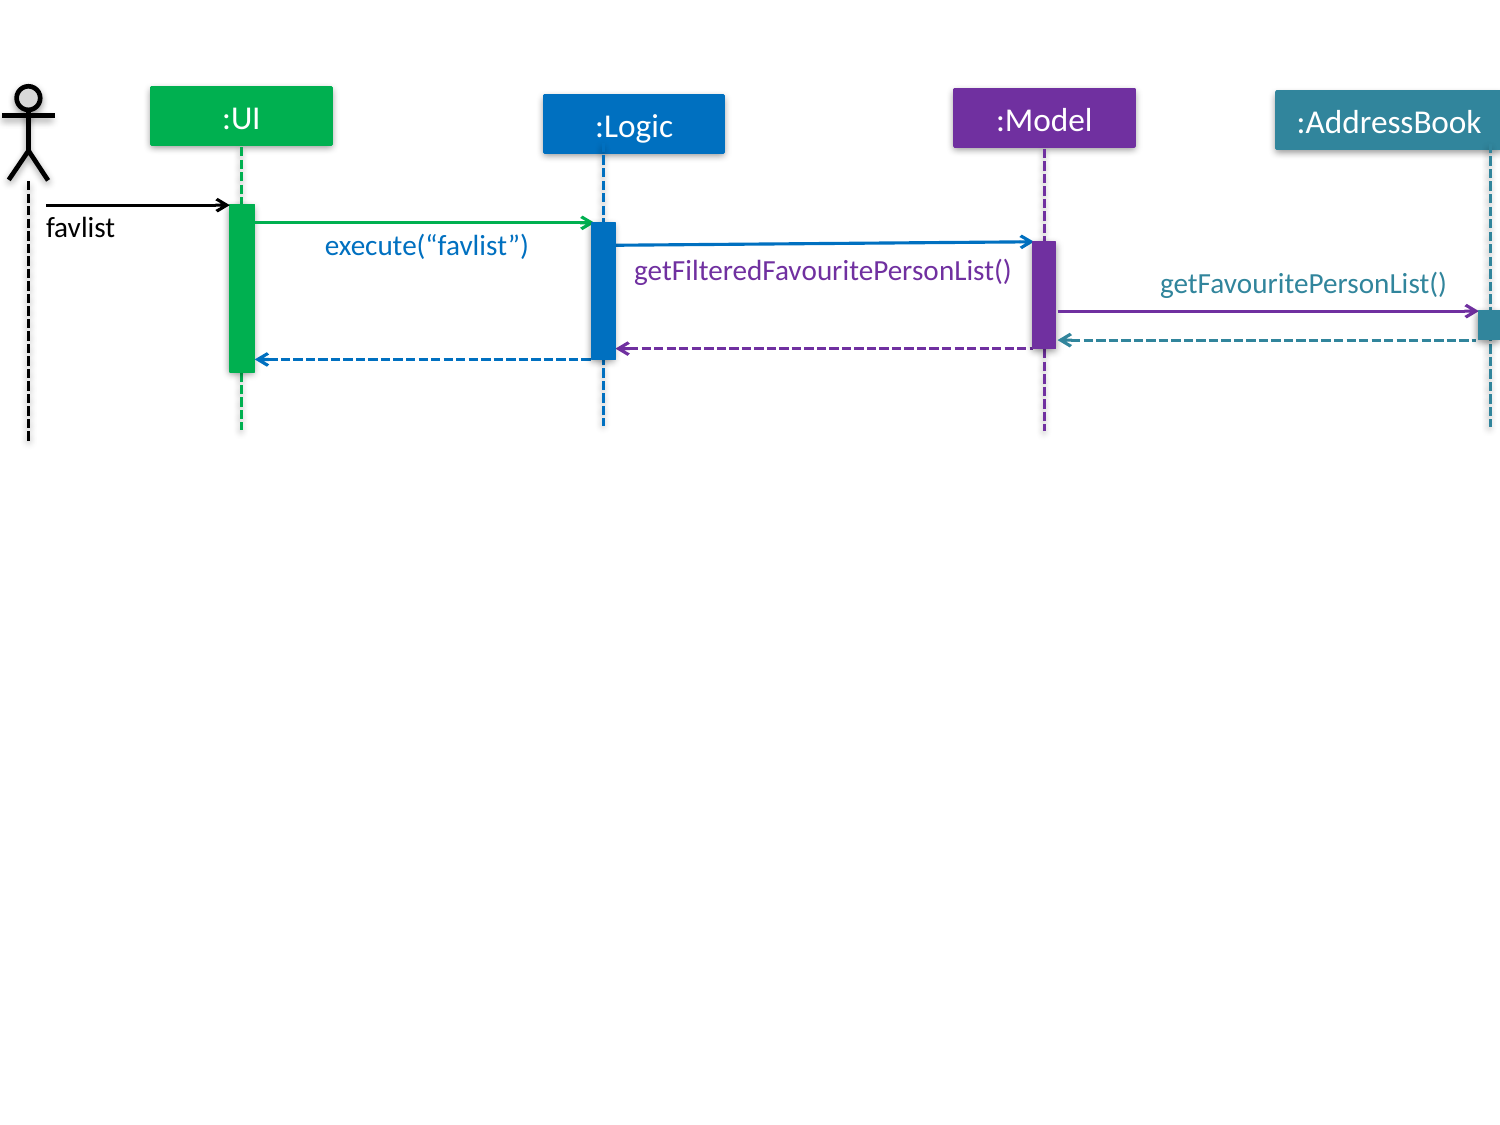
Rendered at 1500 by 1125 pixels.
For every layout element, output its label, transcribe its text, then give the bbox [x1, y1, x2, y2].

text_box [609, 249, 616, 360]
text_box [1049, 241, 1056, 349]
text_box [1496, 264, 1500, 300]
text_box [229, 204, 237, 373]
text_box :AddressBook [1276, 91, 1500, 150]
text_box getFavouritePersonList() [1160, 264, 1483, 300]
text_box favlist [46, 213, 188, 244]
text_box :UI [151, 87, 332, 145]
text_box [591, 222, 599, 360]
text_box :Model [954, 88, 1135, 147]
text_box [1032, 250, 1040, 349]
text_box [615, 241, 1035, 246]
text_box [609, 222, 616, 244]
text_box execute(“favlist”) [324, 230, 559, 262]
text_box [1, 86, 56, 181]
text_box :Logic [544, 95, 725, 153]
text_box getFilteredFavouritePersonList() [634, 254, 1027, 287]
text_box [1495, 310, 1500, 340]
text_box [246, 204, 255, 373]
text_box [1478, 310, 1485, 340]
